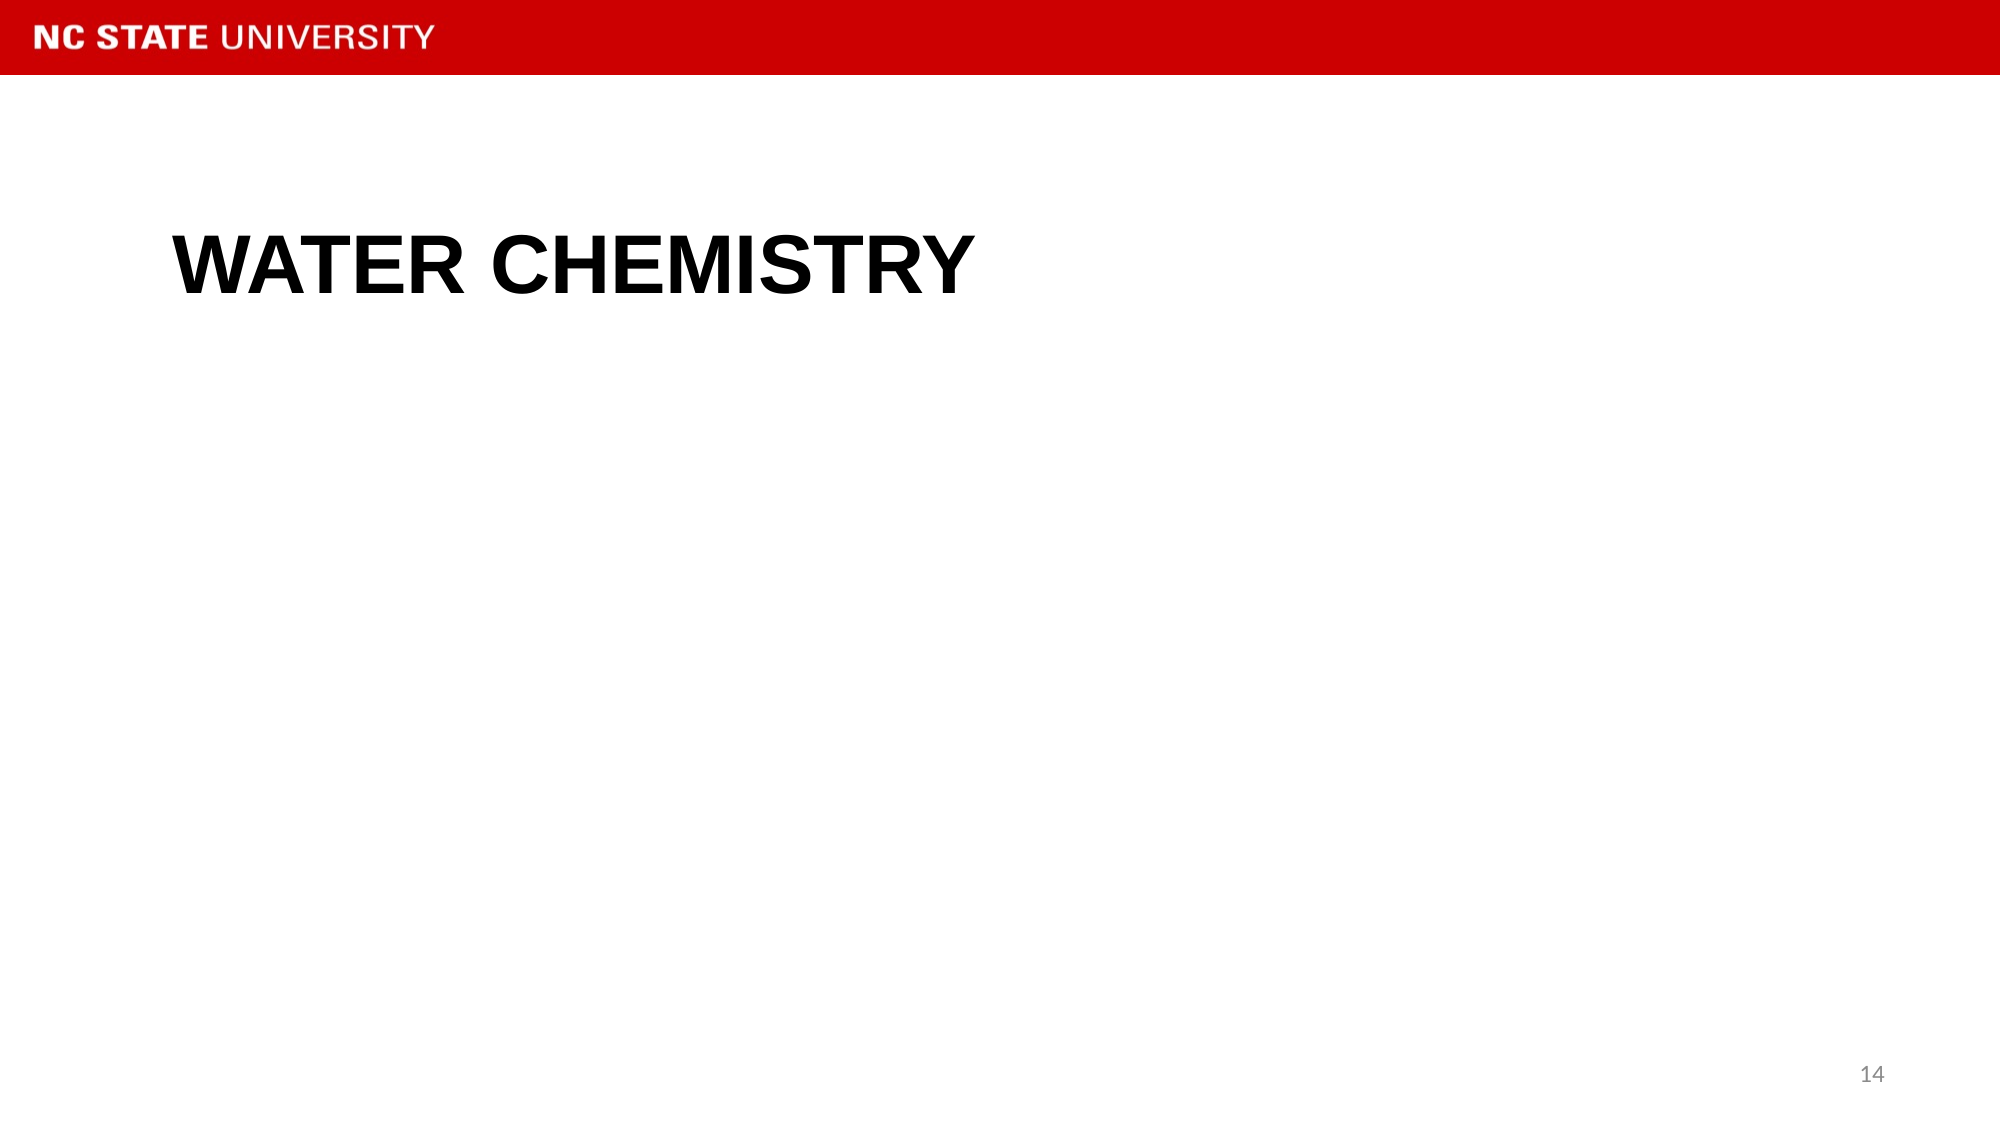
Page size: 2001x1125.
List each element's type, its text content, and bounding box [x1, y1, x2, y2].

title water chemistry [157, 202, 1858, 426]
slide_number 14 [1433, 1042, 1900, 1103]
picture [0, 0, 2000, 75]
